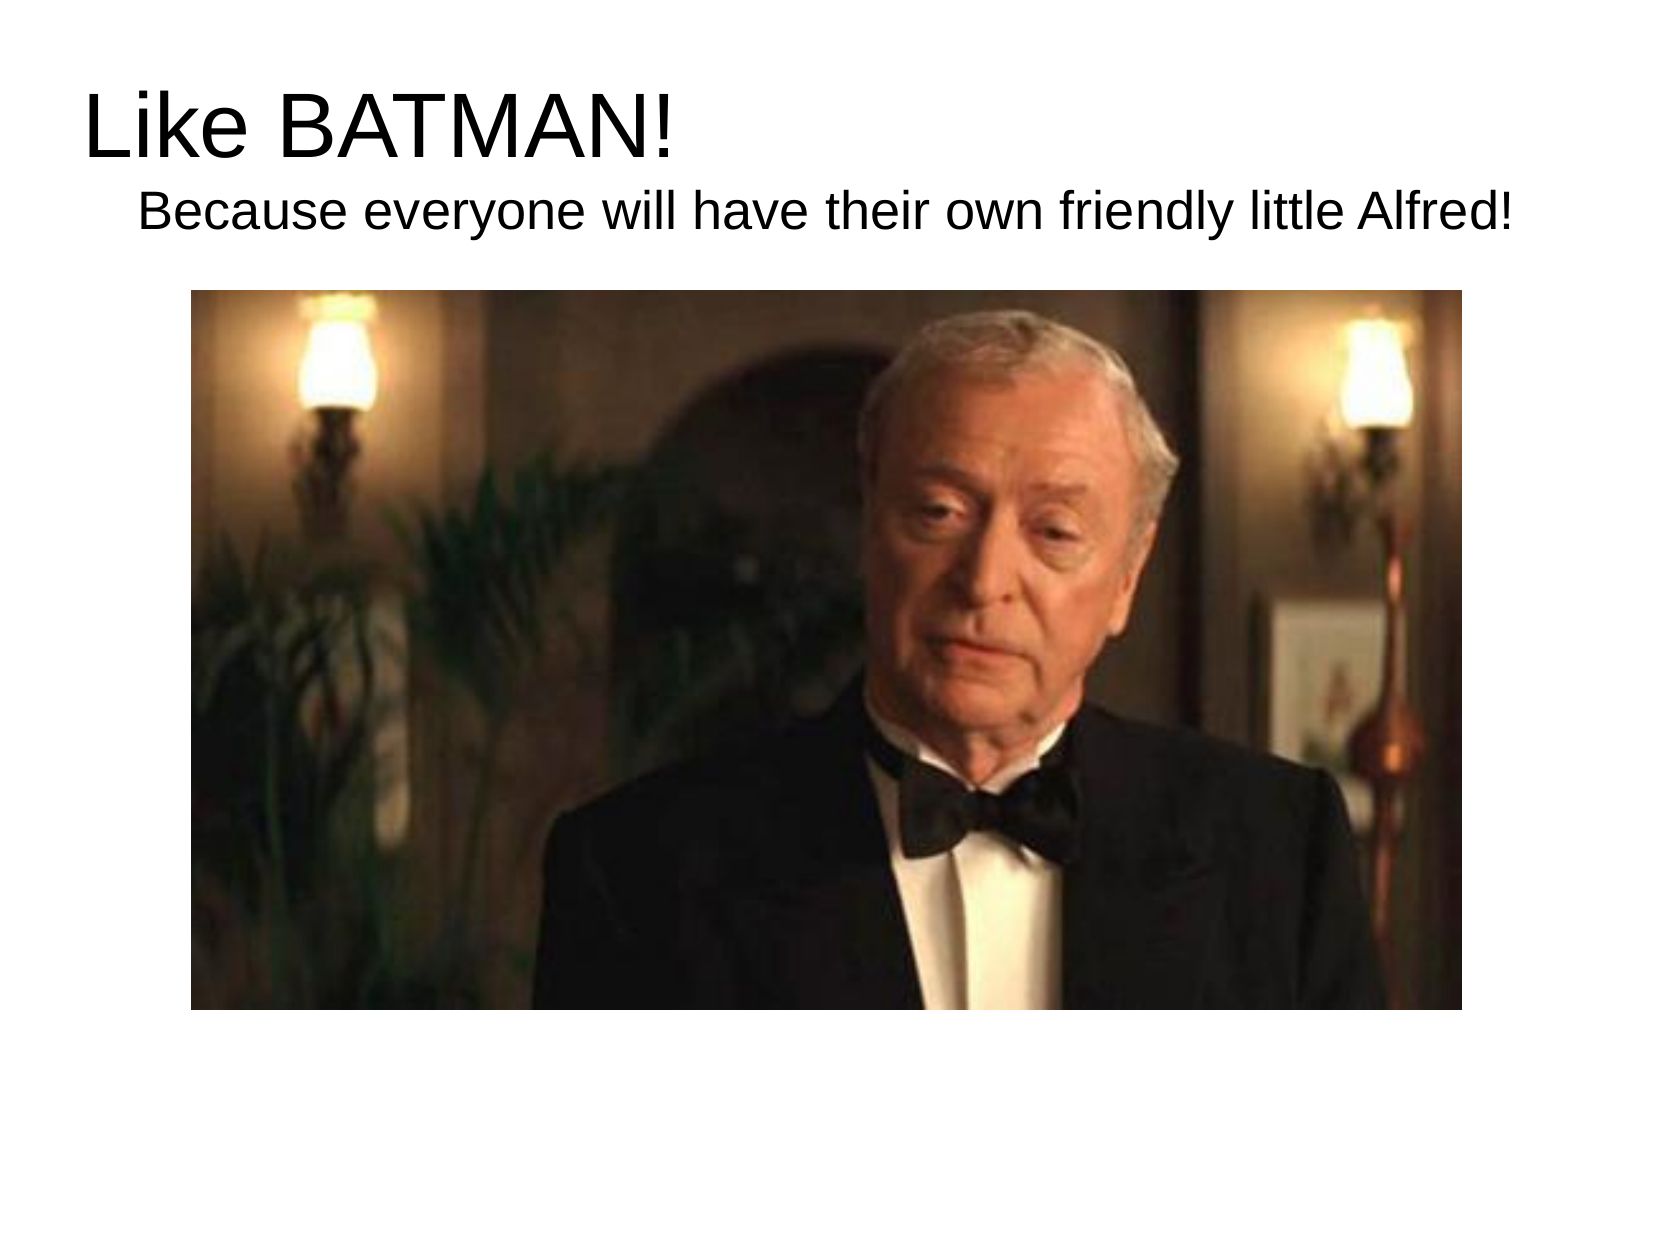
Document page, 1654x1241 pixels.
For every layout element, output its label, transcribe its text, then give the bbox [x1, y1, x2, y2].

text_box Like BATMAN! Because everyone will have their own friendly little Alfred! [82, 49, 1571, 257]
picture [191, 289, 1463, 1010]
